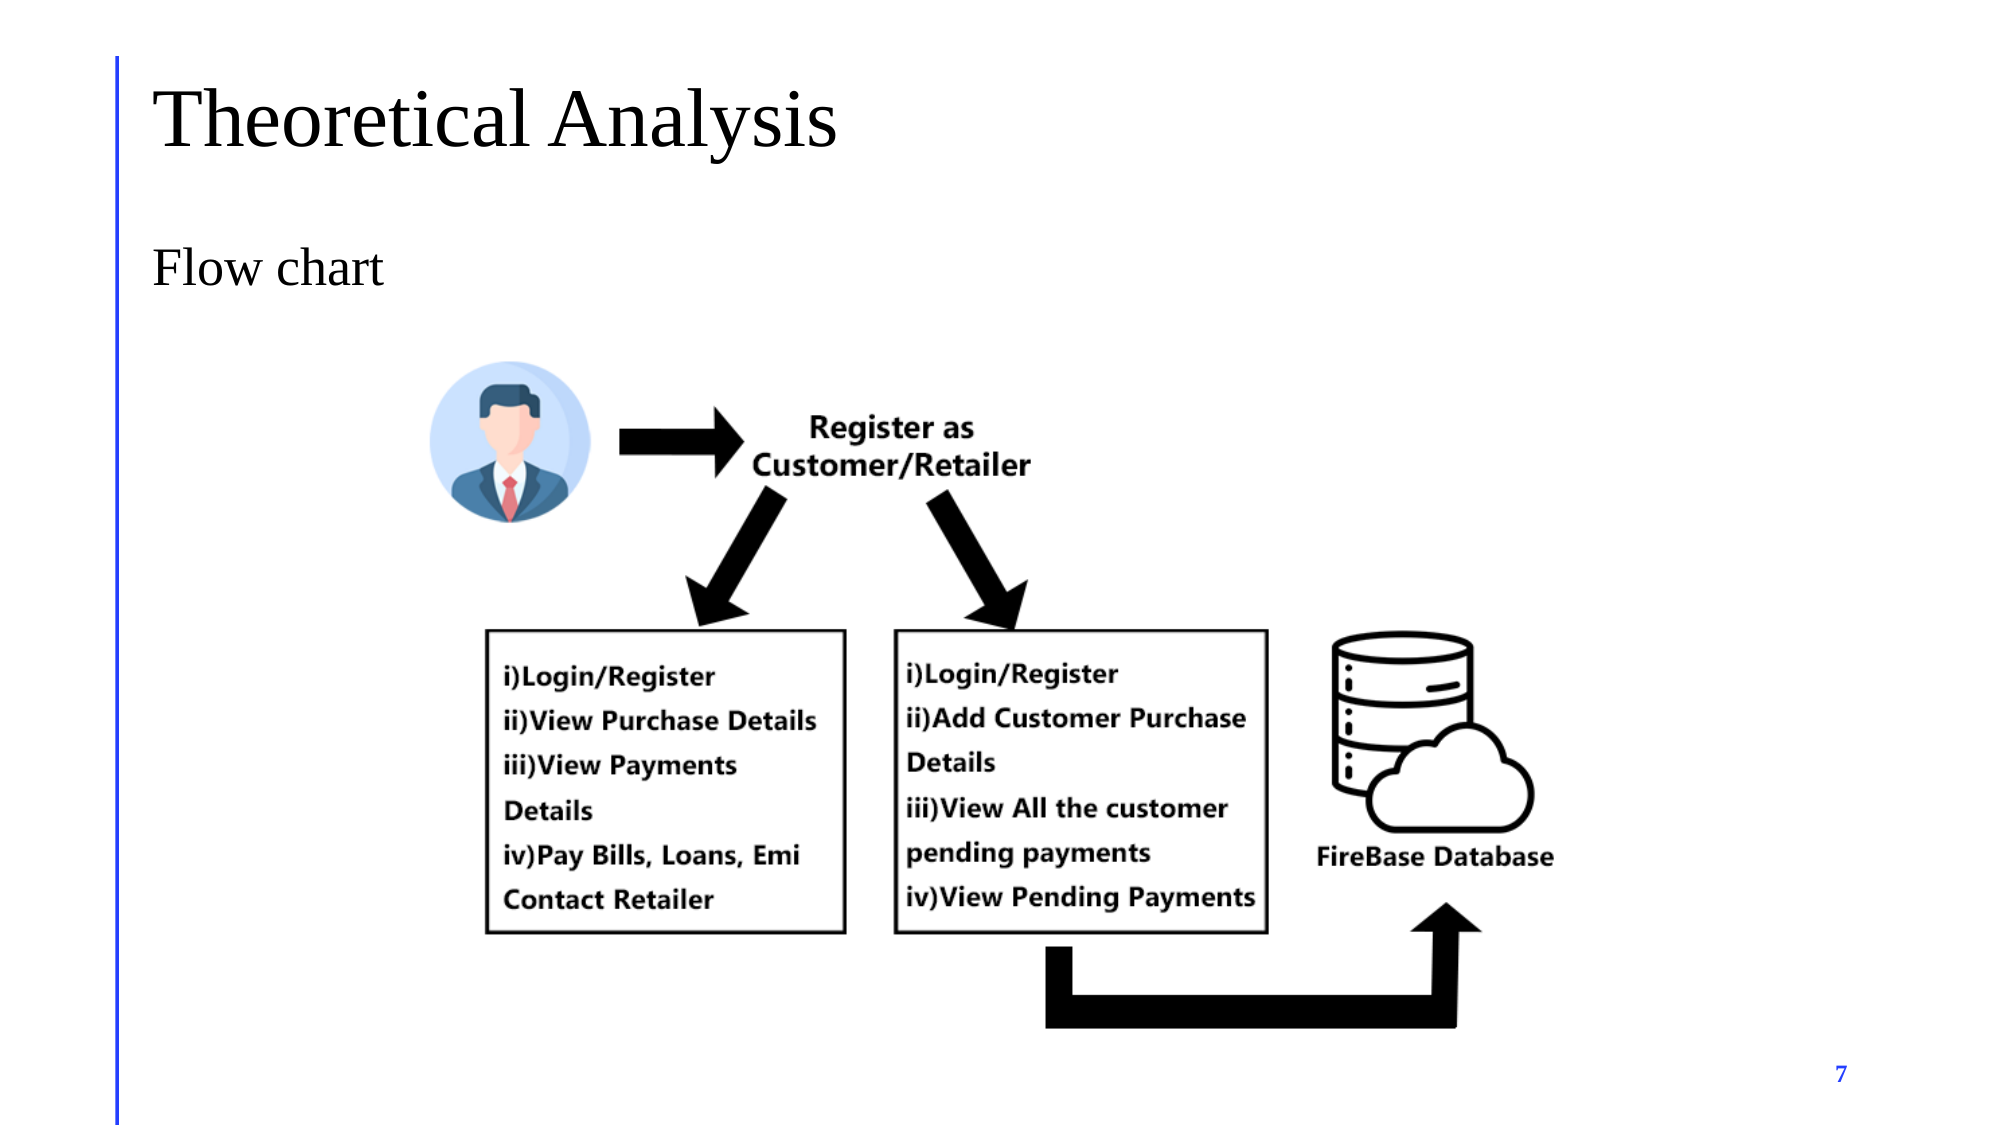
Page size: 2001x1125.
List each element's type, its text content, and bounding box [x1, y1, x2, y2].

list Flow chart [137, 231, 1822, 305]
picture [395, 289, 1605, 1096]
title Theoretical Analysis [137, 55, 1863, 184]
slide_number 7 [1412, 1042, 1863, 1103]
